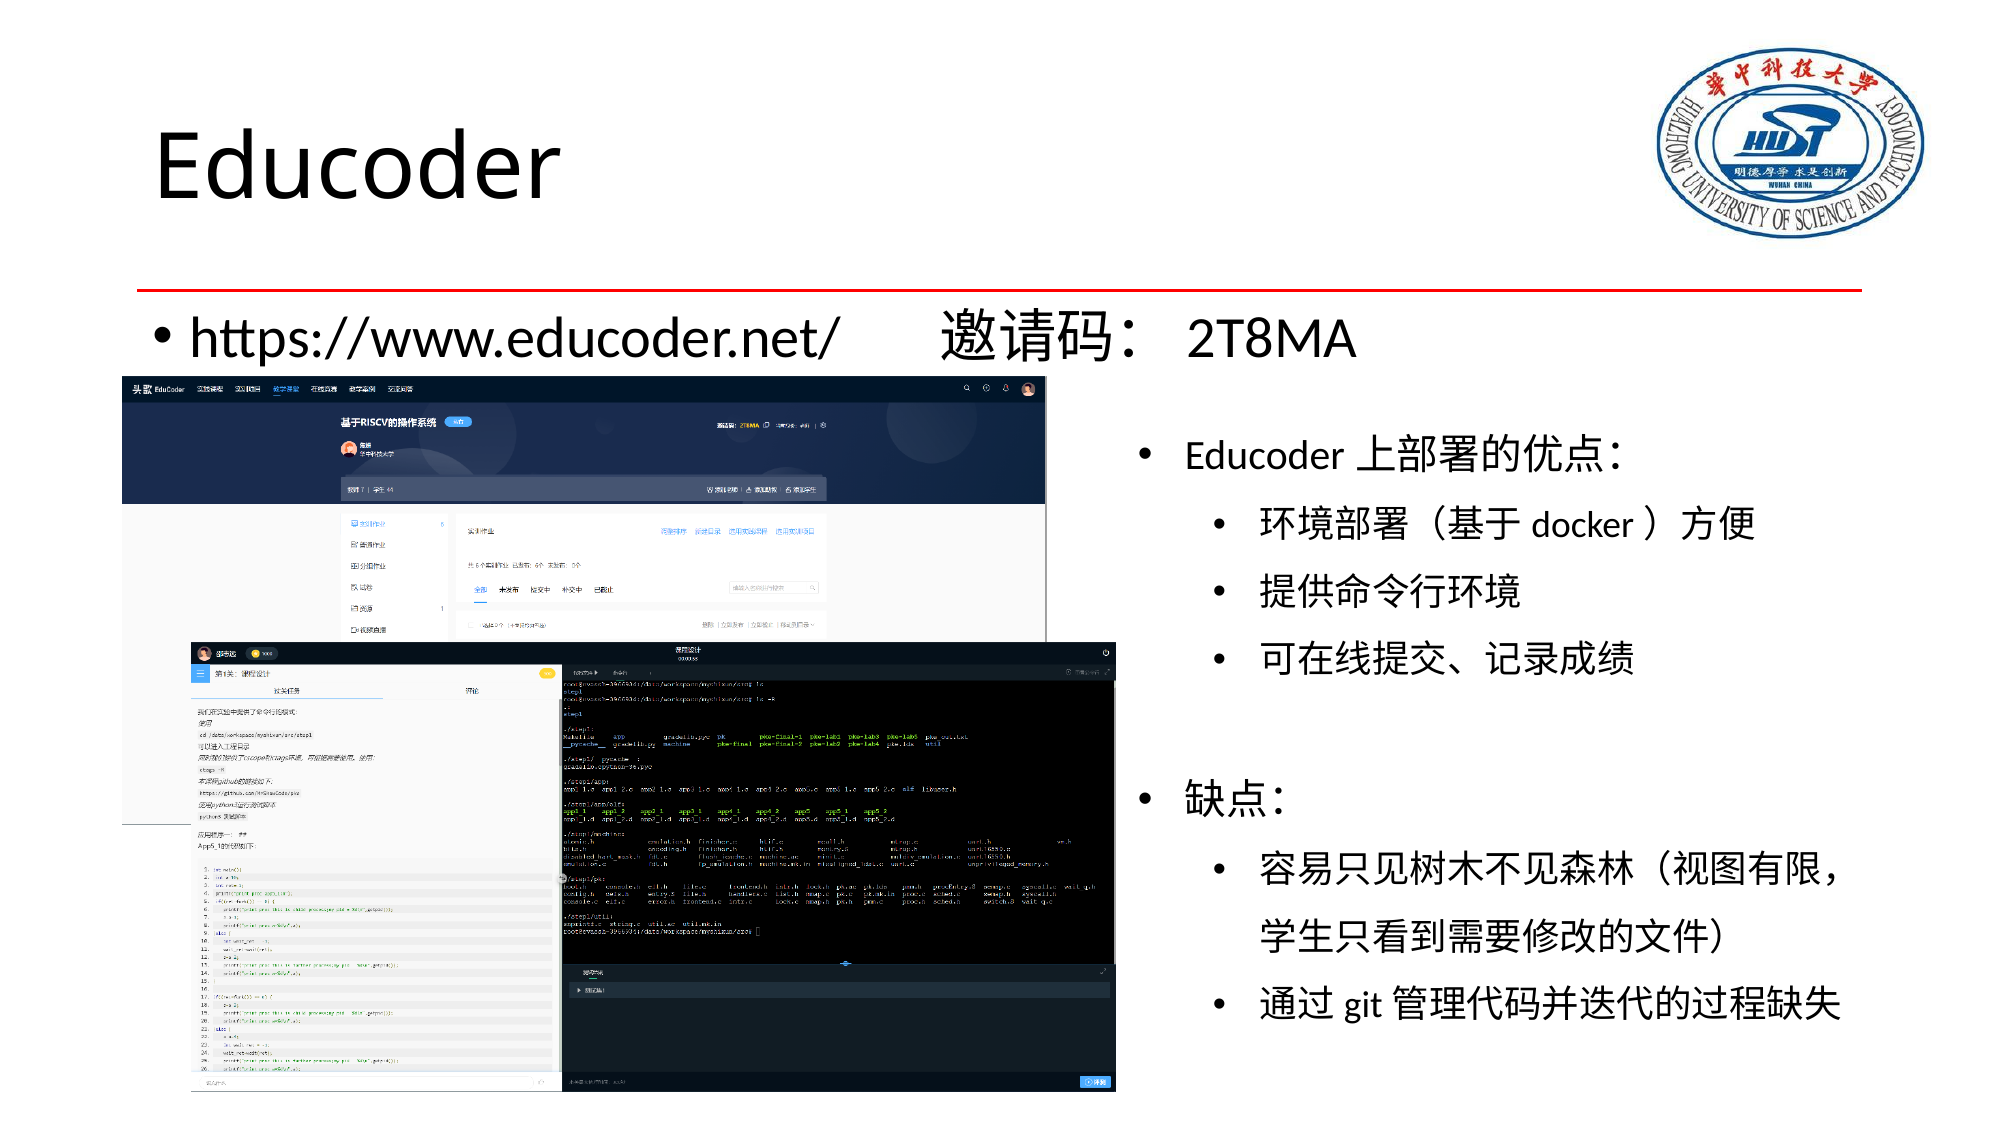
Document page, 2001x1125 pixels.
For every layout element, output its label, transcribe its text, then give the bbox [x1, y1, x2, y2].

text_box Educoder上部署的优点： 环境部署（基于docker）方便 提供命令行环境 可在线提交、记录成绩 缺点： 容易只见树木不见森林（视图有限，学生只看到需要修改的文件） 通过git管理代码并迭代的过程缺失 [1123, 395, 1886, 1033]
picture [1637, 0, 1943, 286]
list https://www.educoder.net/ 邀请码：2T8MA [137, 299, 1863, 464]
picture [122, 376, 1116, 1092]
title Educoder [137, 59, 1863, 278]
